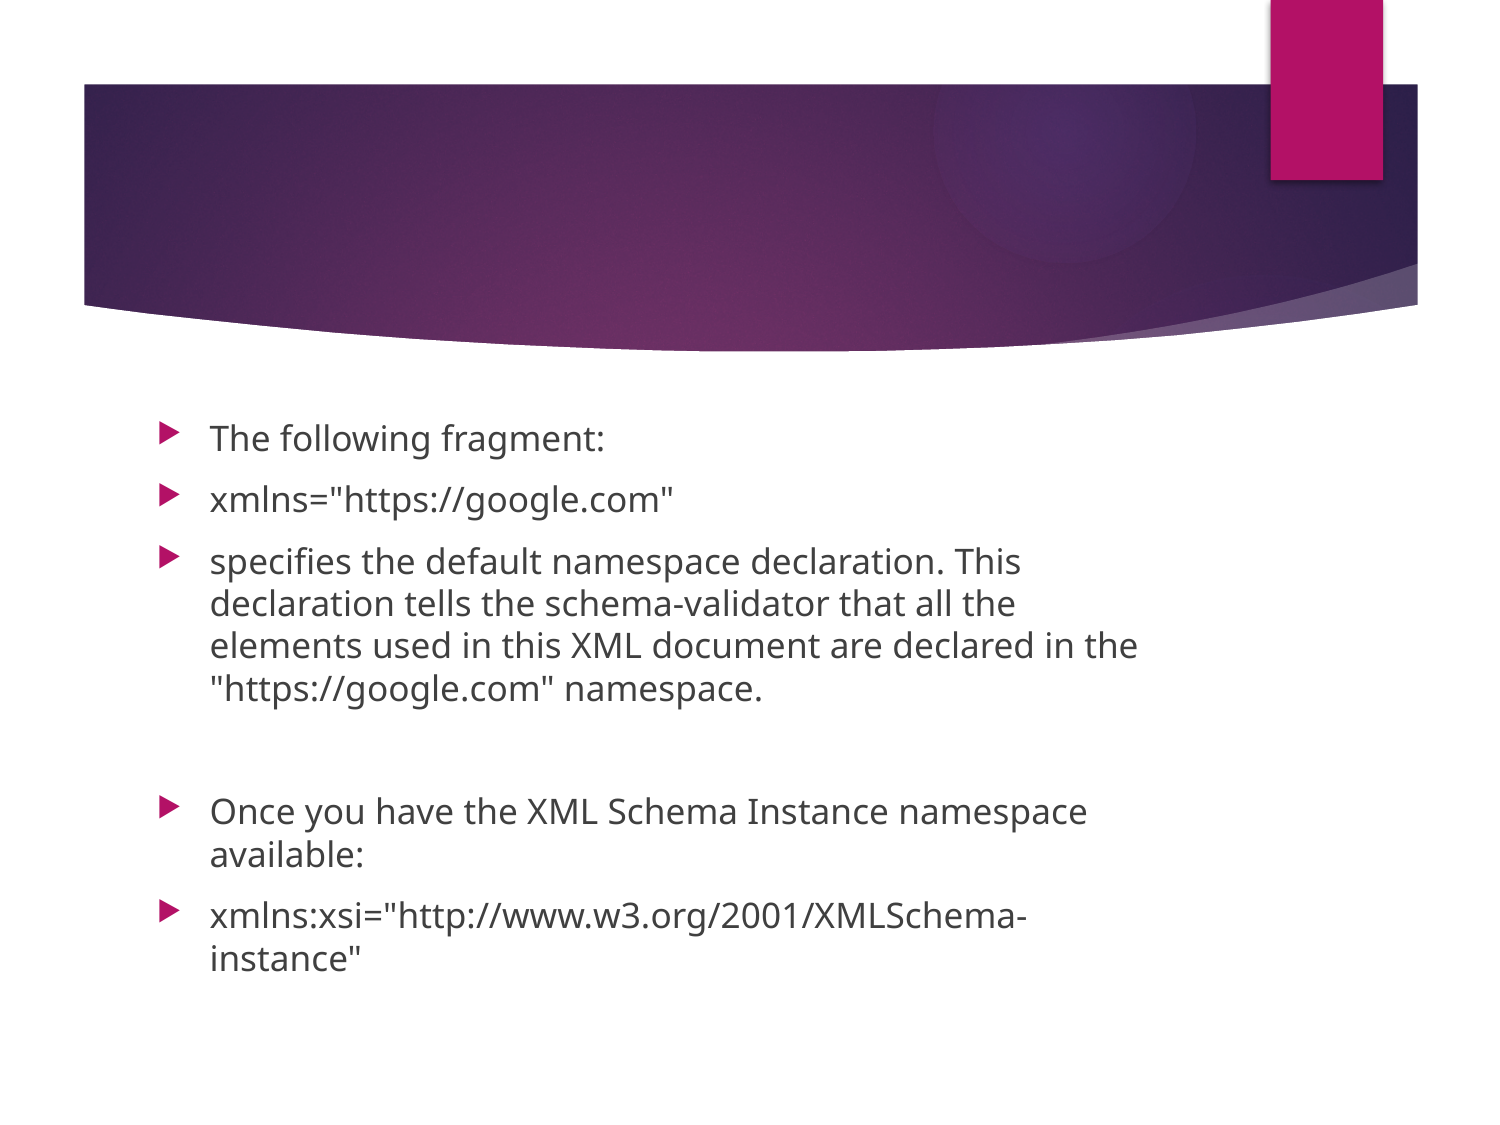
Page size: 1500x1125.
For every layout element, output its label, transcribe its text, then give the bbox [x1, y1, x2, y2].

list The following fragment: xmlns="https://google.com" specifies the default namespace declaration. This declaration tells the schema-validator that all the elements used in this XML document are declared in the "https://google.com" namespace. Once you have the XML Schema Instance namespace available: xmlns:xsi="http://www.w3.org/2001/XMLSchema-instance" [141, 408, 1183, 988]
